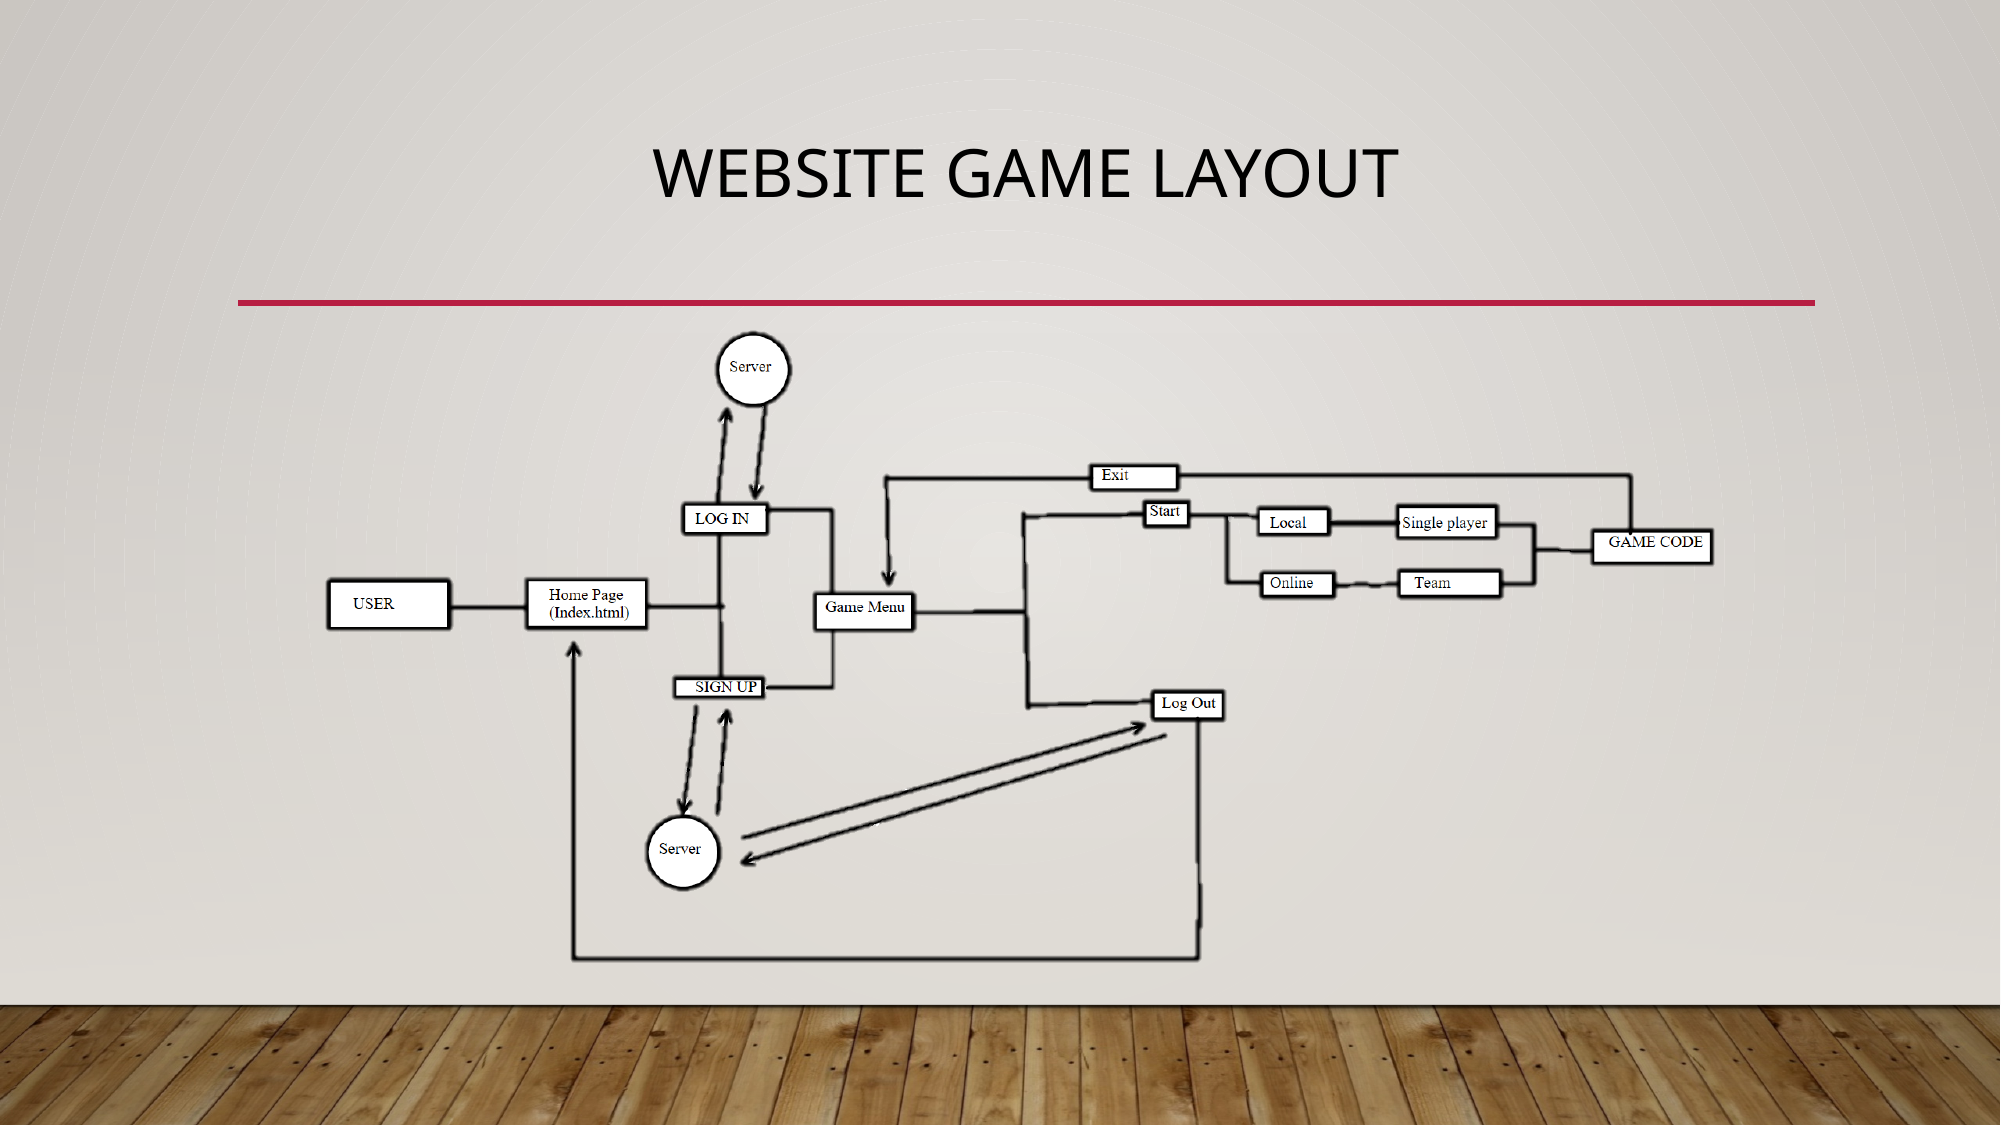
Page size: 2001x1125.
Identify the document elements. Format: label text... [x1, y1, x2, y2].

picture [0, 1005, 2000, 1125]
title Website game layout [238, 131, 1814, 305]
picture [321, 327, 1730, 985]
